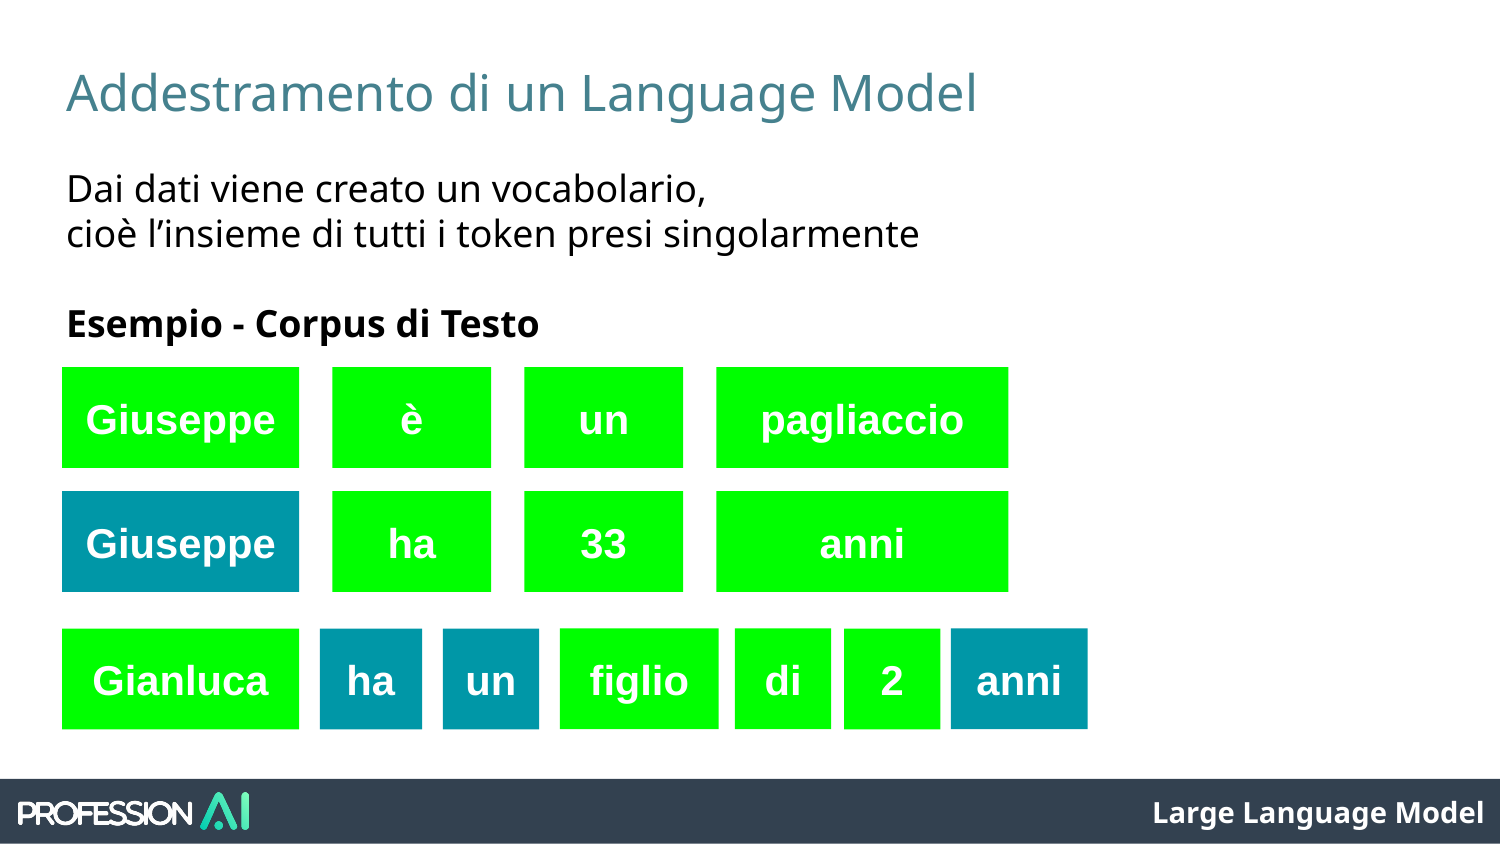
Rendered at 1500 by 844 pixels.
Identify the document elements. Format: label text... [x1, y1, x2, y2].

text_box ha [319, 628, 423, 730]
text_box [0, 778, 861, 844]
picture [17, 792, 250, 831]
text_box figlio [559, 628, 719, 730]
text_box un [442, 628, 540, 730]
text_box Gianluca [62, 628, 300, 730]
text_box Giuseppe [62, 367, 300, 468]
text_box 33 [524, 491, 684, 592]
text_box Giuseppe [62, 491, 300, 592]
text_box anni [950, 628, 1088, 730]
text_box Large Language Model [861, 778, 1500, 844]
text_box pagliaccio [716, 367, 1009, 468]
text_box è [332, 367, 492, 468]
title Addestramento di un Language Model [51, 46, 1449, 141]
text_box ha [332, 491, 492, 592]
title Dai dati viene creato un vocabolario, cioè l’insieme di tutti i token presi singolarmente Esempio - Corpus di Testo [51, 150, 1305, 233]
text_box anni [716, 491, 1009, 592]
text_box un [524, 367, 684, 468]
text_box 2 [844, 628, 941, 730]
text_box di [734, 628, 832, 730]
